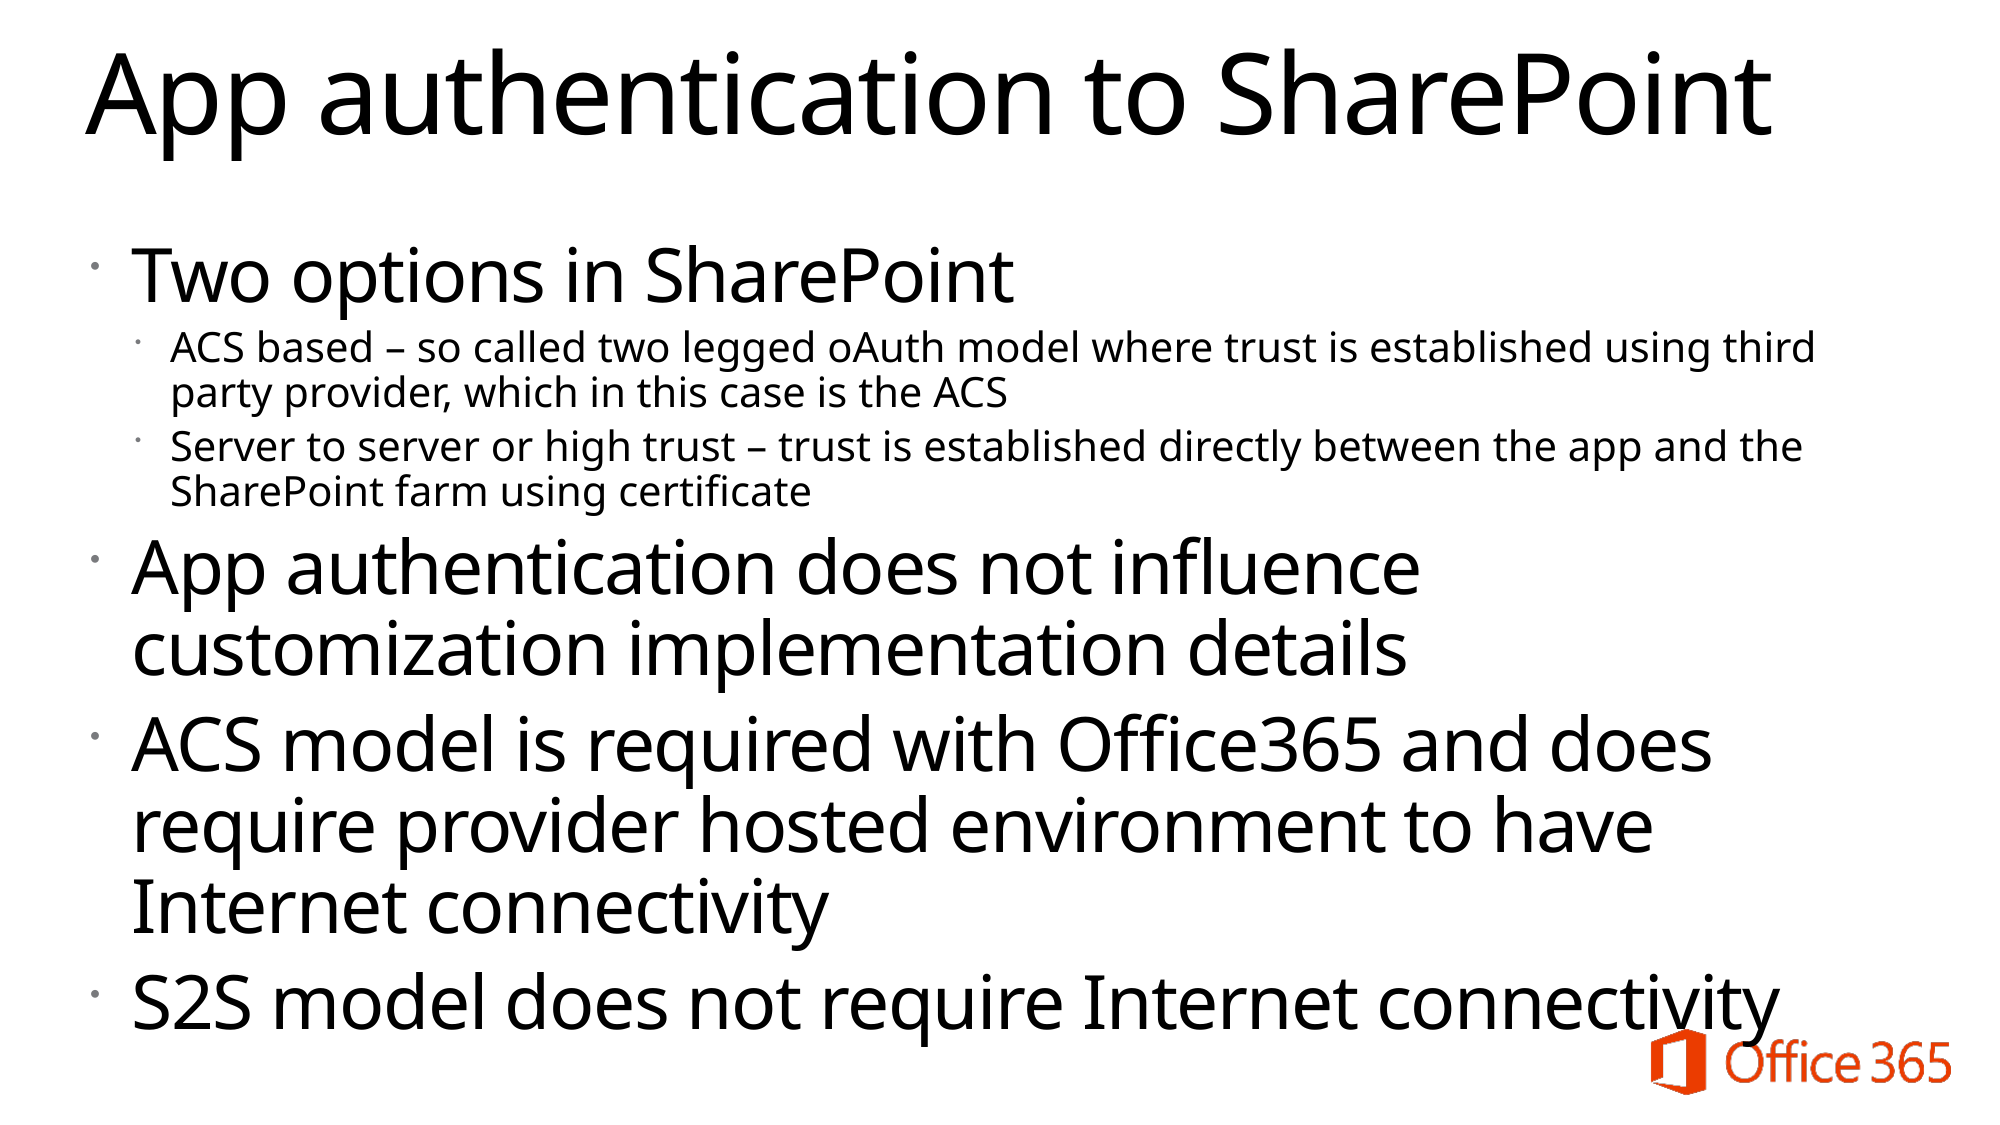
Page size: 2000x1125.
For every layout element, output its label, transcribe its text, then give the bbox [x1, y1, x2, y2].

picture [1622, 1000, 1978, 1124]
title App authentication to SharePoint [85, 37, 1914, 161]
list Two options in SharePoint ACS based – so called two legged oAuth model where trust is established using third party provider, which in this case is the ACS Server to server or high trust – trust is established directly between the app and the SharePoint farm using certificate App authentication does not influence customization implementation details ACS model is required with Office365 and does require provider hosted environment to have Internet connectivity S2S model does not require Internet connectivity [85, 237, 1914, 573]
